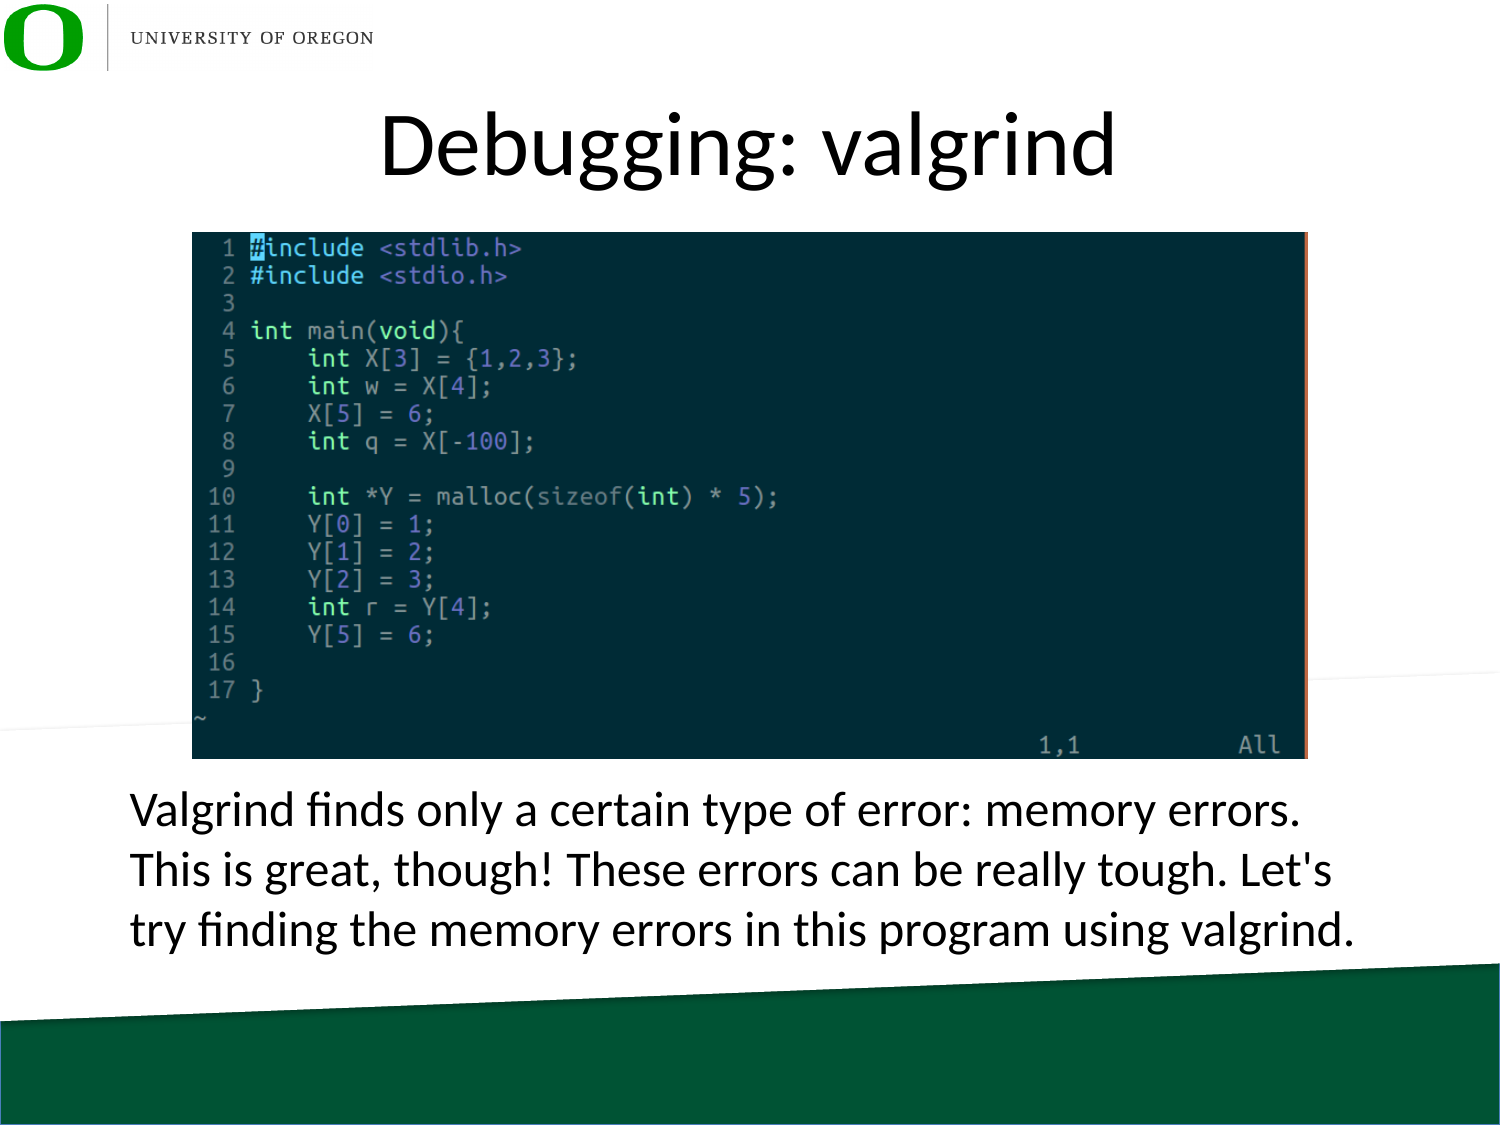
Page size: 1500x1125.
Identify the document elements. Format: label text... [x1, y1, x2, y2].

picture [224, 460, 234, 477]
picture [324, 271, 334, 283]
picture [355, 625, 361, 647]
picture [454, 321, 462, 343]
picture [423, 320, 435, 339]
picture [224, 405, 234, 421]
picture [367, 488, 377, 497]
picture [441, 376, 447, 398]
picture [540, 492, 549, 504]
picture [711, 488, 720, 497]
picture [223, 488, 234, 504]
picture [395, 326, 406, 339]
picture [4, 4, 373, 71]
picture [1041, 736, 1050, 753]
picture [426, 584, 432, 591]
picture [309, 626, 320, 642]
picture [441, 431, 447, 454]
picture [756, 486, 762, 509]
picture [224, 543, 234, 560]
picture [267, 326, 277, 339]
picture [267, 271, 277, 283]
picture [225, 515, 234, 532]
picture [338, 350, 349, 366]
picture [310, 405, 320, 421]
picture [452, 271, 464, 283]
picture [325, 354, 334, 366]
picture [252, 321, 263, 339]
picture [338, 626, 349, 642]
picture [467, 487, 478, 504]
picture [381, 272, 392, 282]
picture [224, 571, 234, 587]
picture [452, 598, 463, 615]
picture [468, 348, 477, 371]
picture [410, 321, 420, 339]
picture [351, 244, 363, 256]
picture [639, 487, 650, 504]
picture [481, 432, 492, 449]
picture [469, 597, 476, 619]
picture [339, 598, 349, 615]
picture [253, 680, 262, 702]
picture [539, 350, 549, 366]
picture [368, 320, 375, 343]
picture [423, 265, 434, 283]
picture [325, 382, 334, 394]
picture [225, 294, 234, 311]
picture [384, 348, 390, 371]
picture [510, 244, 521, 254]
picture [224, 681, 234, 698]
picture [224, 377, 234, 394]
picture [309, 571, 320, 587]
picture [469, 376, 476, 398]
picture [223, 598, 234, 615]
picture [1240, 736, 1252, 753]
picture [396, 350, 406, 366]
picture [338, 432, 349, 449]
picture [553, 492, 564, 504]
picture [381, 245, 392, 254]
text_box Valgrind finds only a certain type of error: memory errors. This is great, though! These errors can be really tough. Let's try finding the memory errors in this program using valgrind. [114, 768, 1386, 964]
picture [338, 377, 349, 394]
picture [309, 326, 321, 339]
picture [281, 271, 291, 283]
picture [581, 492, 592, 504]
picture [410, 267, 420, 283]
title Debugging: valgrind [75, 45, 1425, 233]
picture [396, 243, 406, 256]
picture [353, 326, 363, 339]
picture [251, 267, 263, 283]
picture [496, 272, 506, 282]
picture [367, 350, 378, 366]
picture [438, 238, 449, 256]
picture [366, 382, 378, 394]
picture [1255, 735, 1265, 753]
picture [496, 237, 506, 256]
picture [338, 571, 349, 587]
picture [309, 603, 320, 615]
picture [495, 432, 507, 449]
picture [410, 239, 420, 256]
picture [668, 488, 678, 504]
picture [195, 716, 206, 720]
picture [325, 437, 334, 449]
picture [310, 266, 320, 283]
picture [325, 492, 334, 504]
picture [554, 348, 563, 371]
picture [410, 571, 420, 587]
picture [309, 348, 320, 366]
picture [326, 625, 332, 647]
picture [366, 437, 377, 453]
picture [326, 404, 332, 426]
picture [482, 350, 492, 366]
picture [224, 653, 234, 670]
picture [611, 487, 621, 504]
picture [339, 488, 349, 504]
picture [325, 603, 334, 615]
picture [739, 488, 750, 504]
picture [510, 492, 521, 504]
picture [481, 265, 492, 283]
picture [309, 487, 320, 504]
picture [338, 405, 349, 421]
picture [381, 326, 392, 339]
picture [453, 492, 463, 504]
picture [251, 234, 264, 260]
picture [309, 543, 320, 559]
picture [453, 238, 463, 256]
picture [225, 626, 234, 642]
picture [354, 542, 361, 564]
picture [684, 487, 691, 509]
picture [412, 348, 418, 371]
picture [410, 405, 421, 421]
picture [210, 571, 220, 587]
picture [210, 626, 219, 642]
picture [568, 492, 577, 504]
picture [210, 488, 219, 504]
picture [324, 244, 334, 256]
picture [482, 487, 492, 504]
picture [1305, 232, 1309, 760]
picture [438, 492, 449, 504]
picture [368, 603, 377, 615]
picture [211, 515, 220, 532]
picture [337, 265, 348, 283]
picture [354, 404, 361, 426]
picture [310, 238, 320, 256]
picture [225, 350, 234, 366]
picture [339, 543, 348, 560]
picture [337, 237, 348, 256]
picture [441, 597, 447, 619]
picture [282, 322, 291, 339]
picture [526, 486, 533, 509]
picture [510, 350, 521, 366]
picture [211, 653, 220, 670]
picture [411, 515, 420, 532]
picture [337, 515, 349, 532]
picture [295, 271, 306, 283]
picture [351, 271, 363, 283]
picture [512, 431, 519, 454]
picture [326, 542, 332, 564]
picture [396, 271, 406, 283]
picture [210, 543, 219, 560]
picture [309, 382, 320, 394]
picture [452, 377, 463, 394]
picture [355, 569, 361, 592]
picture [626, 486, 633, 509]
picture [441, 320, 447, 343]
picture [1269, 735, 1280, 753]
picture [326, 569, 332, 592]
picture [468, 433, 478, 449]
picture [268, 244, 277, 256]
picture [225, 239, 234, 256]
picture [211, 598, 220, 615]
picture [438, 266, 449, 283]
picture [381, 488, 392, 504]
picture [211, 681, 219, 698]
picture [424, 598, 435, 615]
picture [224, 432, 234, 449]
picture [1070, 736, 1079, 753]
picture [224, 267, 234, 283]
picture [339, 321, 349, 339]
picture [281, 244, 291, 256]
picture [596, 492, 607, 504]
picture [423, 237, 434, 256]
picture [355, 514, 361, 536]
picture [295, 244, 306, 256]
picture [410, 626, 421, 642]
picture [309, 431, 320, 449]
picture [654, 492, 664, 504]
picture [424, 432, 435, 449]
picture [223, 322, 234, 339]
picture [495, 492, 507, 504]
picture [467, 237, 478, 256]
picture [424, 377, 435, 394]
picture [410, 543, 420, 560]
picture [309, 515, 321, 532]
picture [326, 514, 332, 536]
picture [324, 326, 334, 339]
